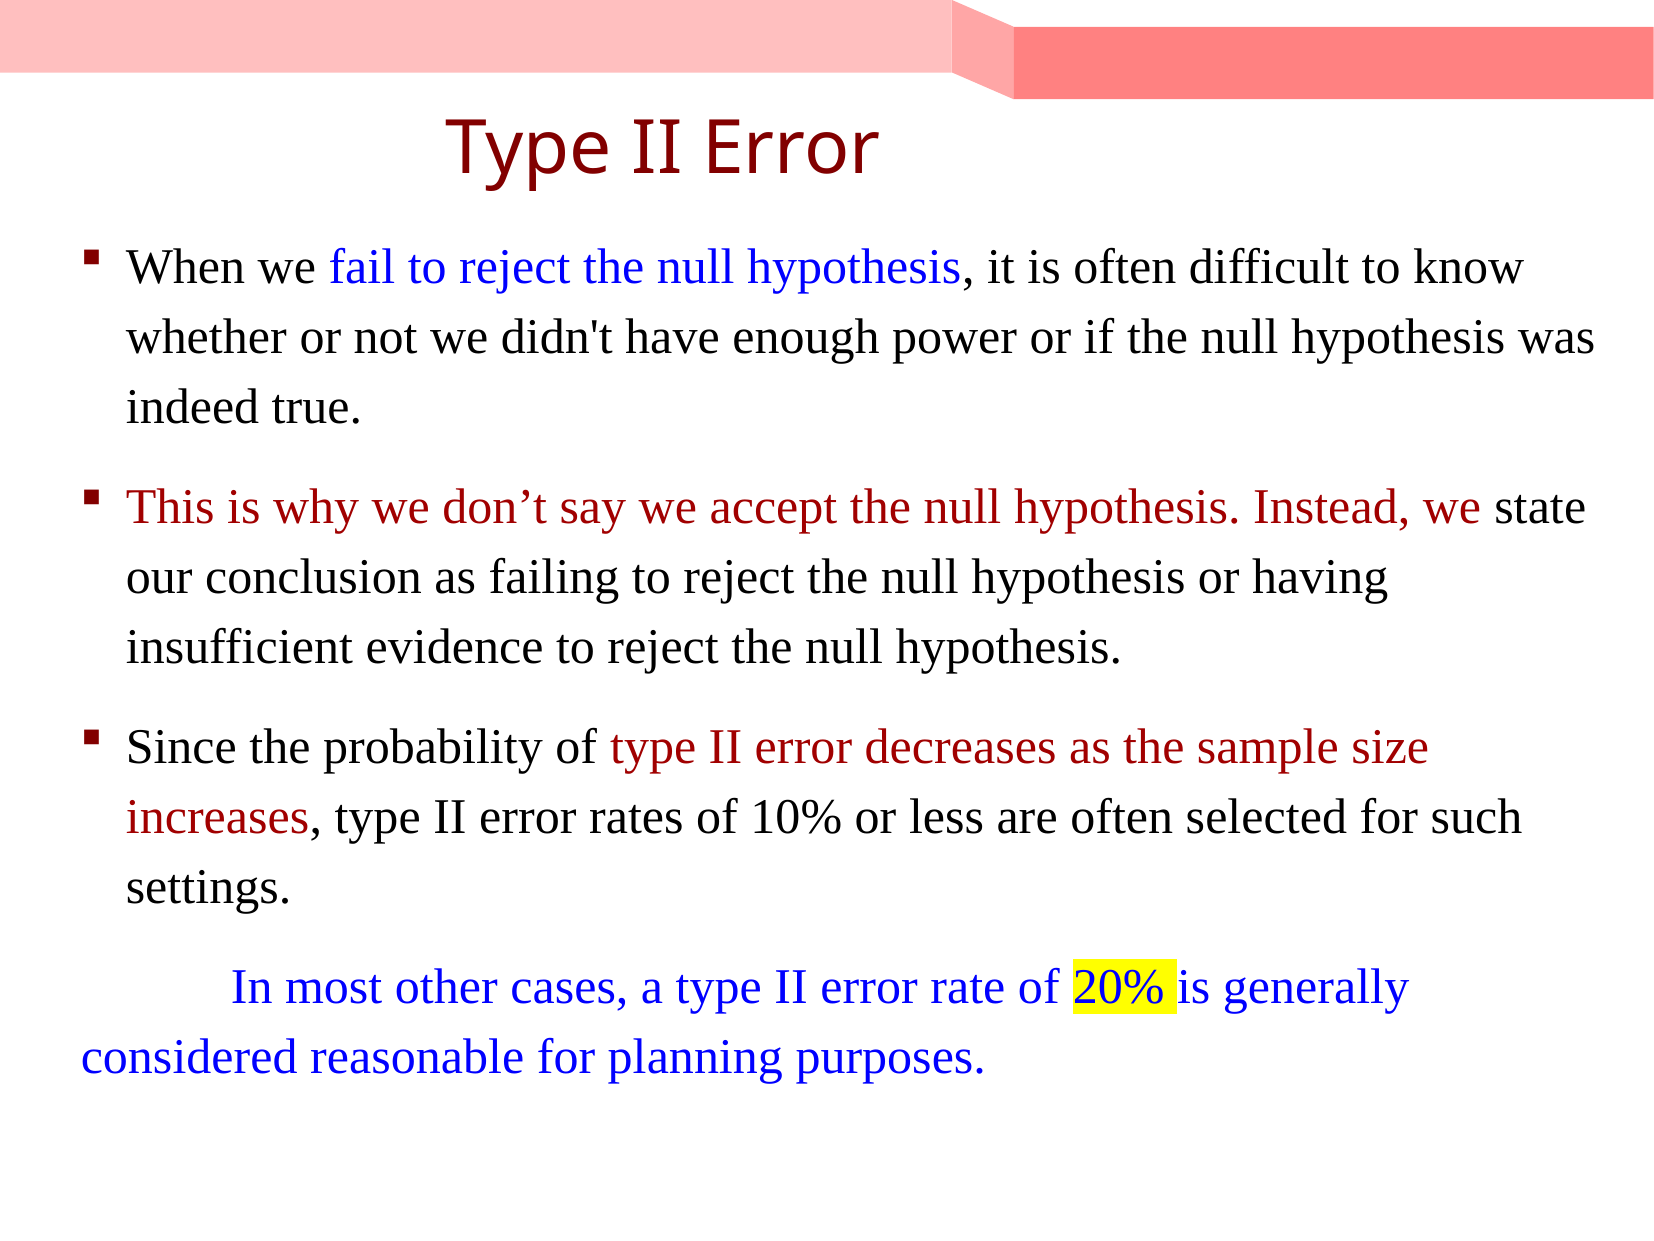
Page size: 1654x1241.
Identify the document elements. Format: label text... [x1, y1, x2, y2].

list When we fail to reject the null hypothesis, it is often difficult to know whether or not we didn't have enough power or if the null hypothesis was indeed true. This is why we don’t say we accept the null hypothesis. Instead, we state our conclusion as failing to reject the null hypothesis or having insufficient evidence to reject the null hypothesis. Since the probability of type II error decreases as the sample size increases, type II error rates of 10% or less are often selected for such settings. In most other cases, a type II error rate of 20% is generally considered reasonable for planning purposes. [50, 223, 1628, 886]
title Type II Error [25, 32, 1301, 240]
